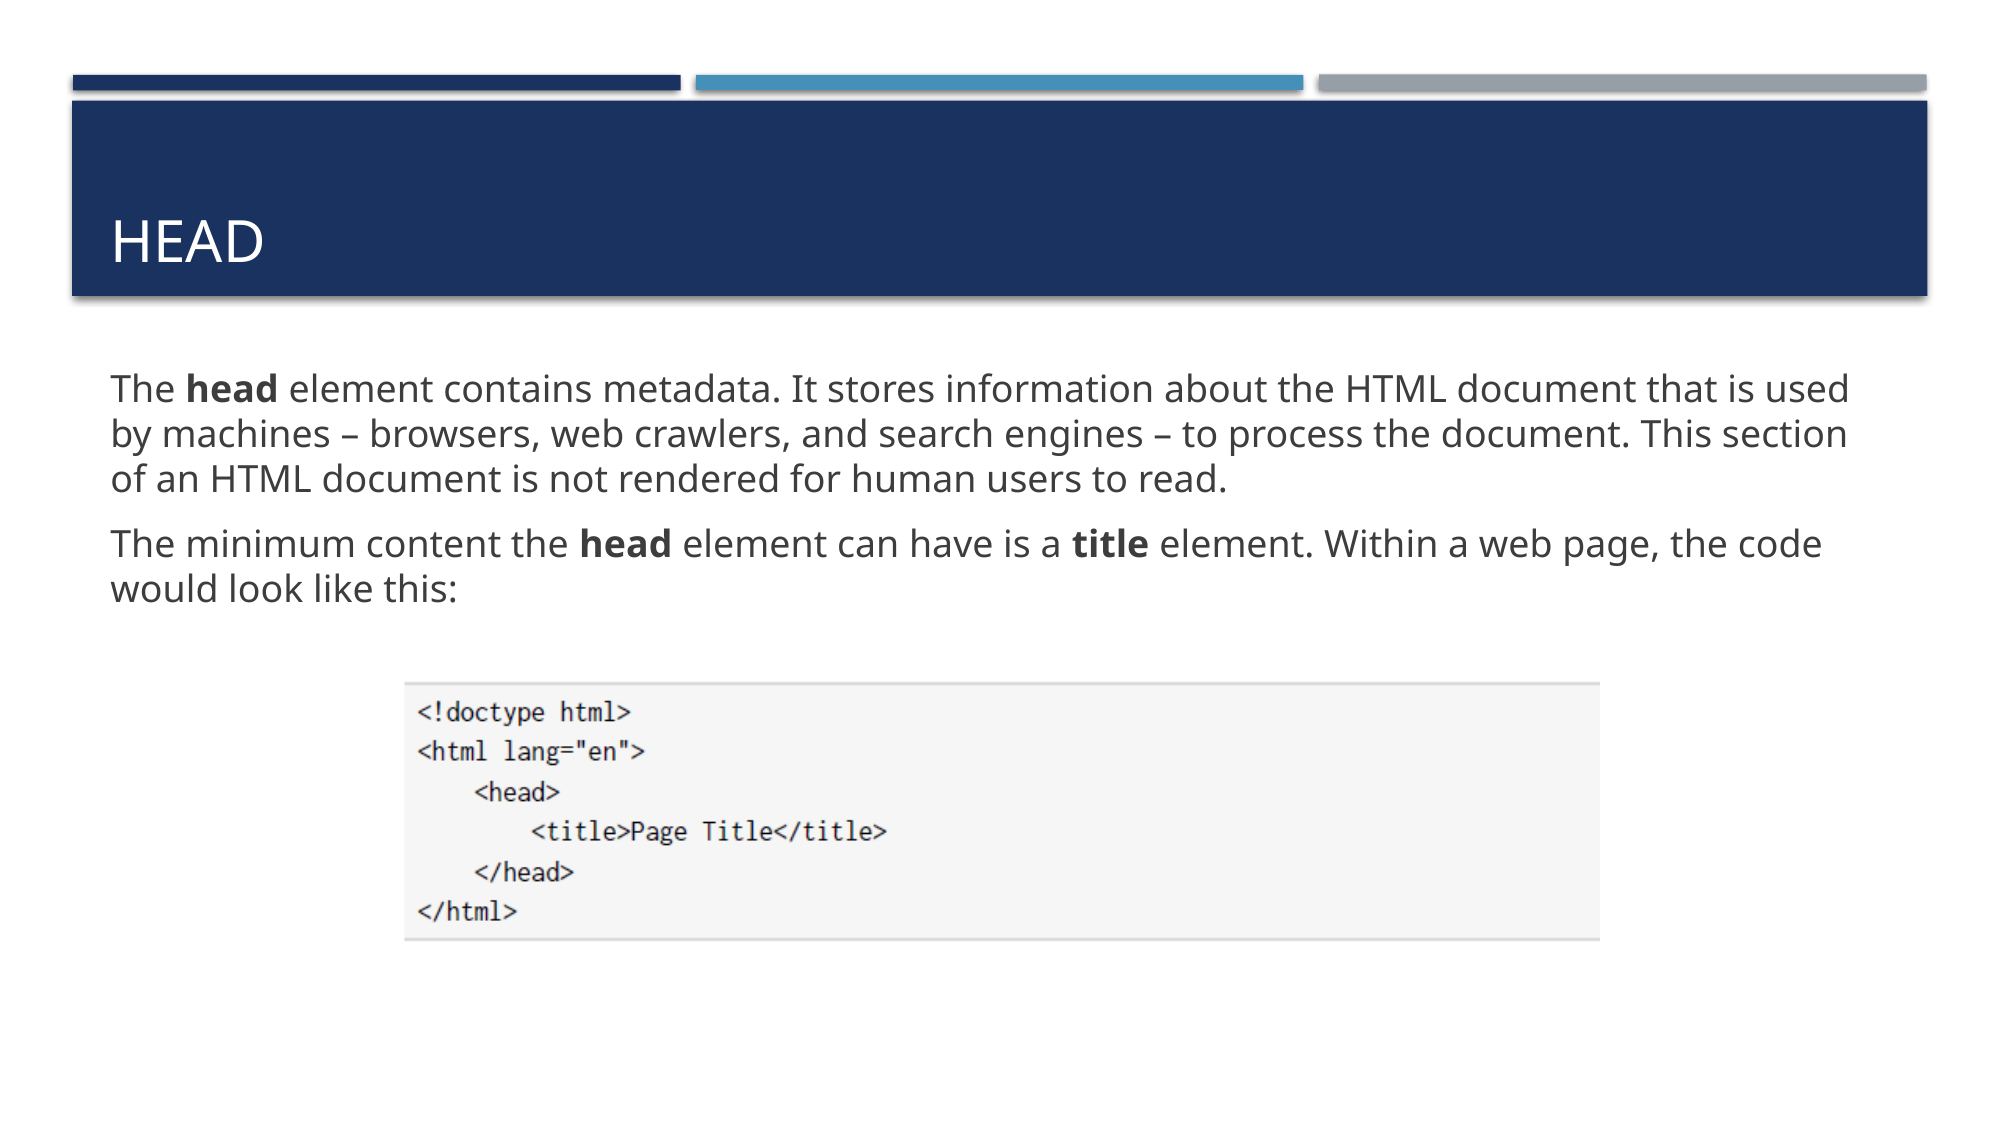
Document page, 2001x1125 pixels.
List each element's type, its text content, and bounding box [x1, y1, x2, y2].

list The head element contains metadata. It stores information about the HTML document that is used by machines – browsers, web crawlers, and search engines – to process the document. This section of an HTML document is not rendered for human users to read. The minimum content the head element can have is a title element. Within a web page, the code would look like this: [95, 357, 1905, 1061]
picture [400, 676, 1600, 946]
title Head [95, 115, 1905, 282]
